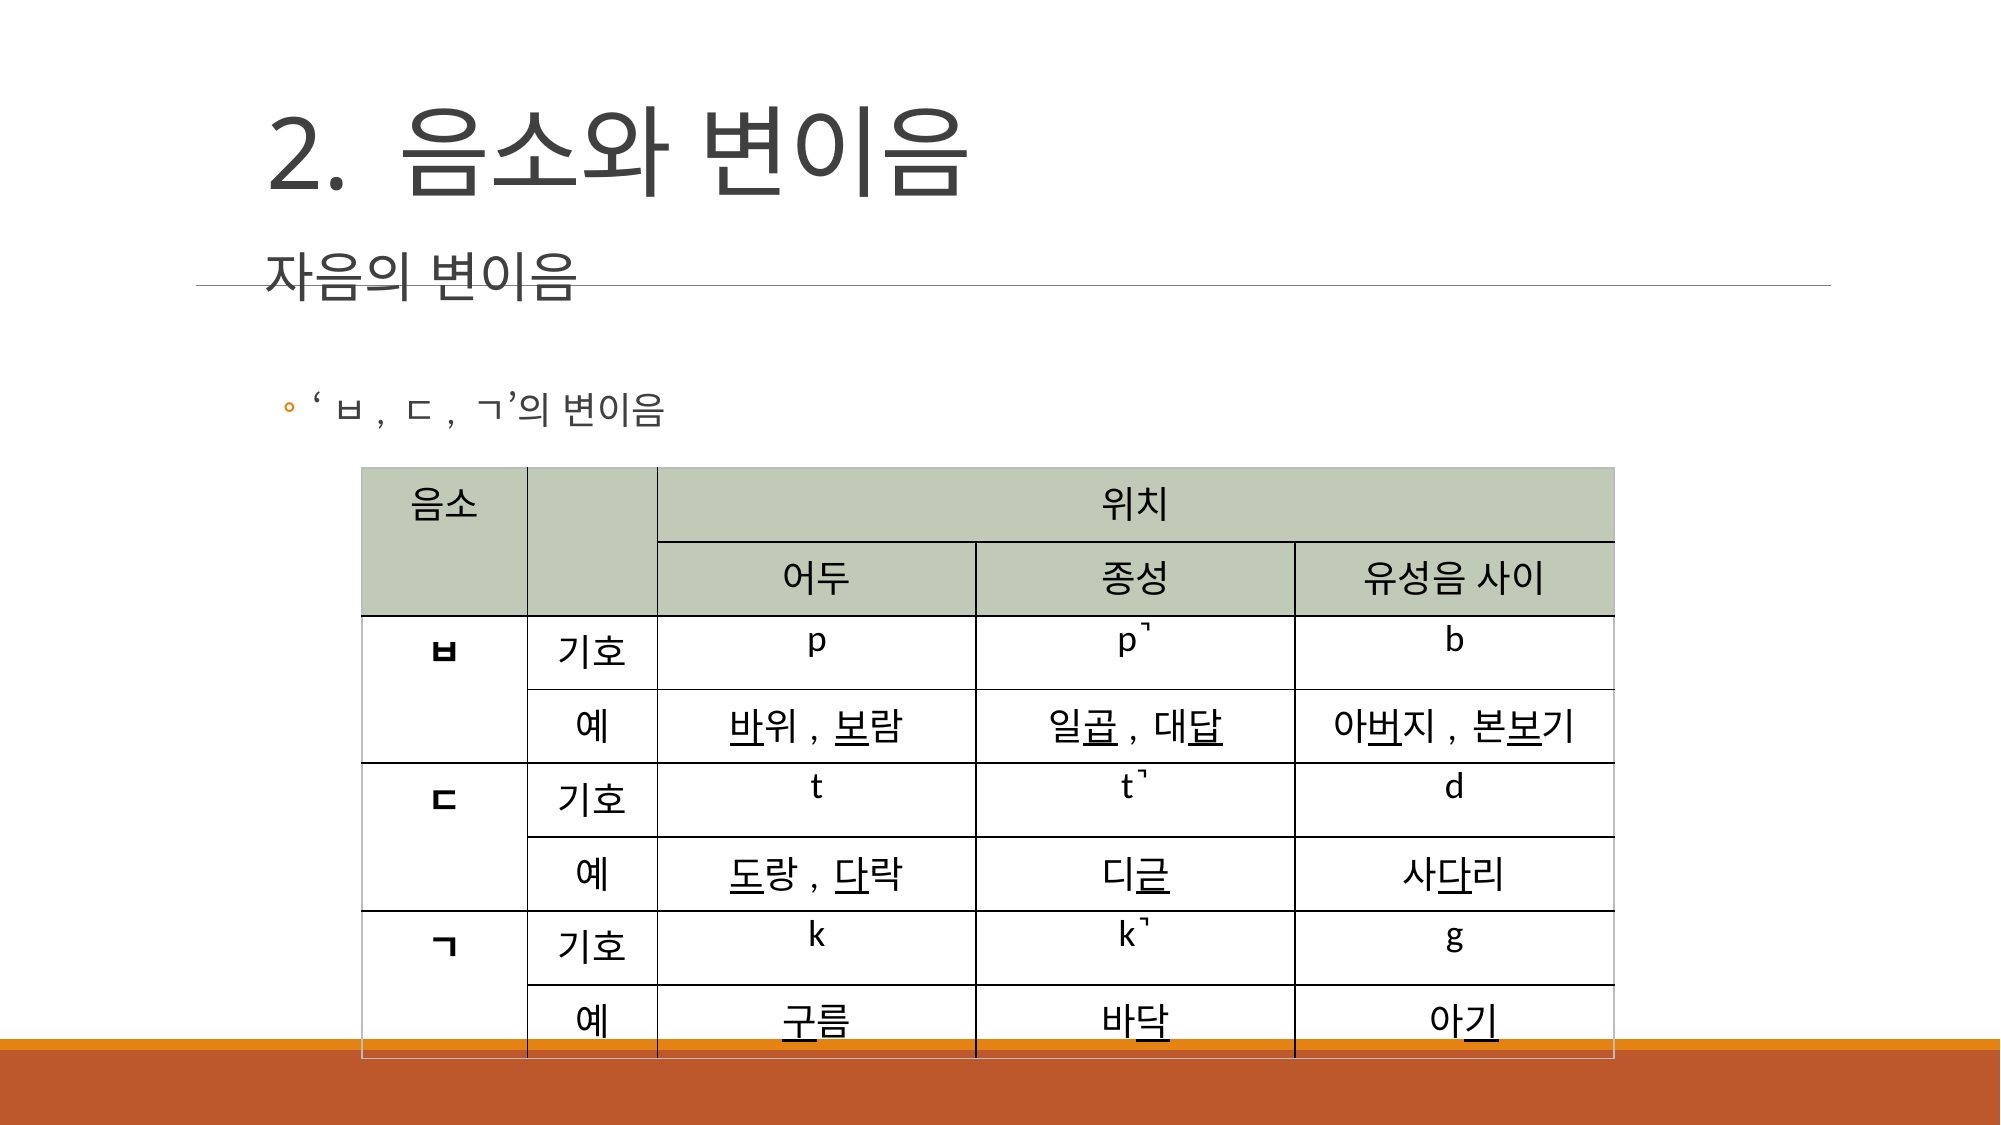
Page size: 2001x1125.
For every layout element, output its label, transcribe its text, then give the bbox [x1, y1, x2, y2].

table_cell ㄷ [363, 764, 527, 910]
table_cell ㄱ [363, 912, 527, 1058]
table_cell 종성 [977, 543, 1294, 615]
table_cell 바닥 [977, 986, 1294, 1058]
table_cell 어두 [658, 543, 975, 615]
table_cell ㅂ [363, 617, 527, 762]
table_cell k ̚ [977, 912, 1294, 984]
table_cell 아버지, 본보기 [1296, 690, 1613, 762]
table_cell p ̚ [977, 617, 1294, 689]
table_cell p [658, 617, 975, 689]
table_cell 기호 [528, 764, 657, 836]
table_cell 예 [528, 838, 657, 910]
table_cell 예 [528, 690, 657, 762]
table_cell 유성음 사이 [1296, 543, 1613, 615]
table_header 음소 [363, 469, 527, 615]
table_cell g [1296, 912, 1613, 984]
table_header 위치 [658, 469, 1613, 541]
table_cell 사다리 [1296, 838, 1613, 910]
list 자음의 변이음 ‘ㅂ, ㄷ, ㄱ’의 변이음 [249, 243, 1750, 1106]
table_cell 일곱, 대답 [977, 690, 1294, 762]
table_header [528, 469, 657, 615]
table_cell d [1296, 764, 1613, 836]
table_cell b [1296, 617, 1613, 689]
table_cell 예 [528, 986, 657, 1058]
table_cell 구름 [658, 986, 975, 1058]
title 2. 음소와 변이음 [251, 54, 1602, 218]
table_cell 바위, 보람 [658, 690, 975, 762]
table_cell t ̚ [977, 764, 1294, 836]
table_cell 도랑, 다락 [658, 838, 975, 910]
table_cell 디귿 [977, 838, 1294, 910]
table_cell t [658, 764, 975, 836]
table_cell 기호 [528, 617, 657, 689]
table_cell 기호 [528, 912, 657, 984]
table_cell 아기 [1296, 986, 1613, 1058]
table_cell k [658, 912, 975, 984]
